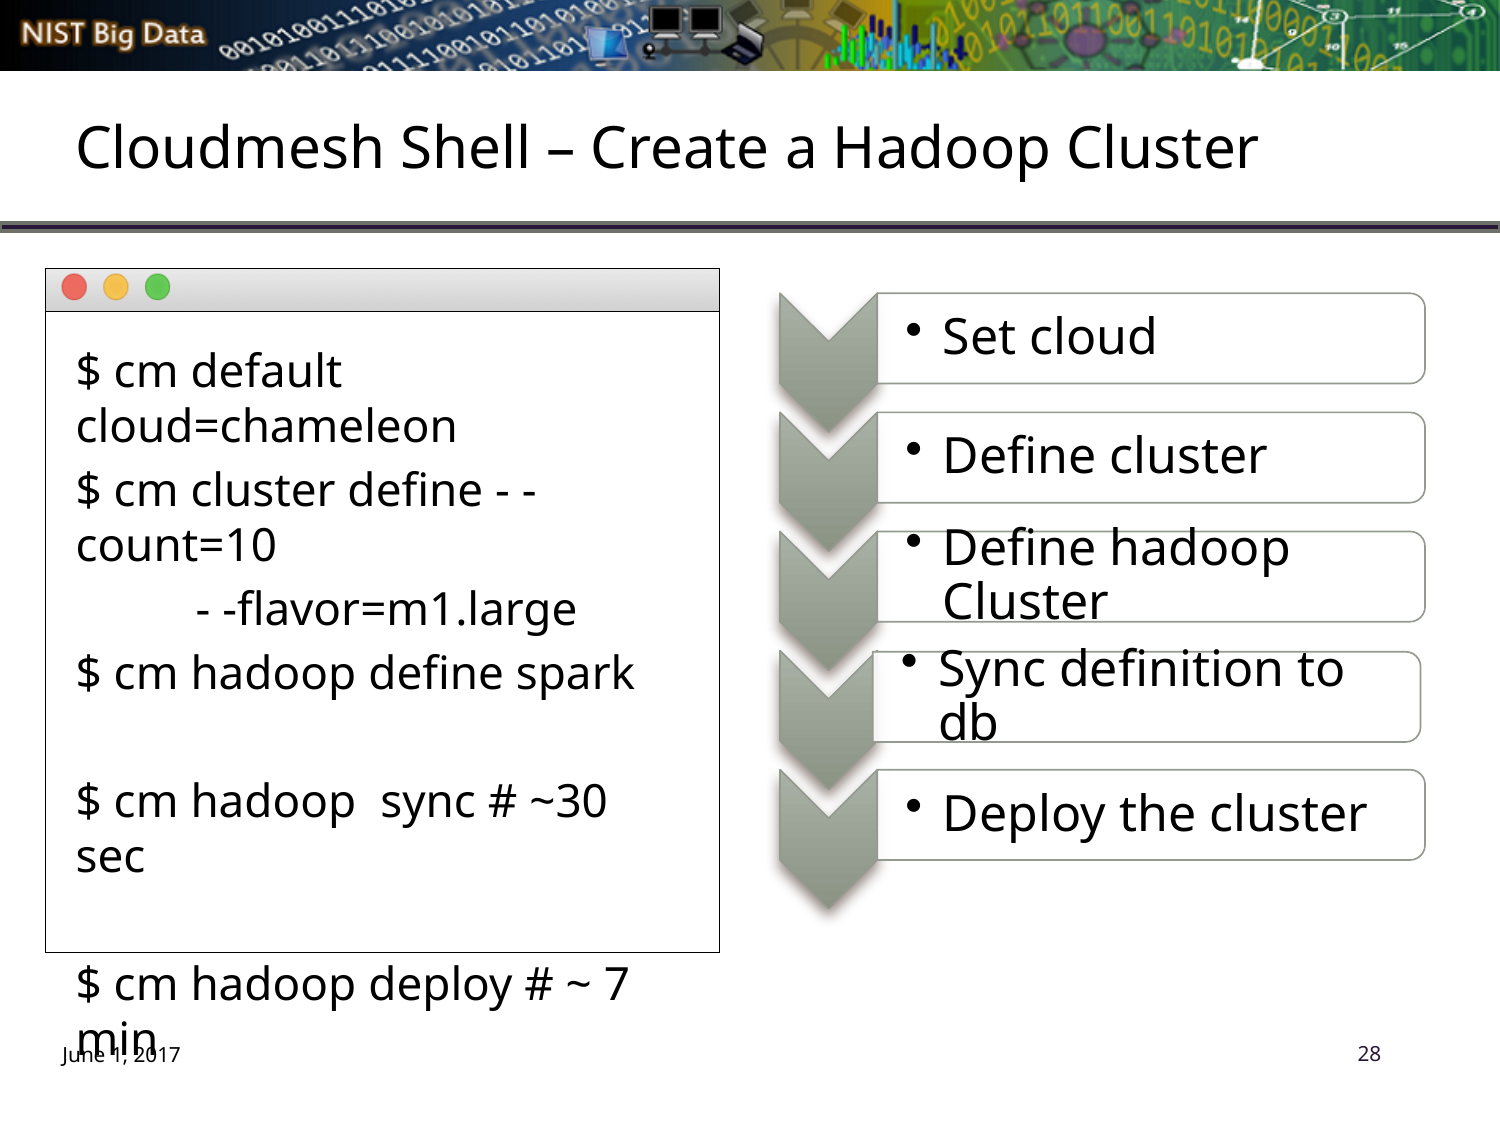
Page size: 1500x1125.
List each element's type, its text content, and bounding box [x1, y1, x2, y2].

picture [45, 268, 721, 312]
slide_number 28 [1357, 1041, 1418, 1068]
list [779, 292, 1426, 910]
title Cloudmesh Shell – Create a Hadoop Cluster [75, 79, 1422, 212]
list $ cm default cloud=chameleon $ cm cluster define - -count=10 - -flavor=m1.large $ cm hadoop define spark $ cm hadoop sync # ~30 sec $ cm hadoop deploy # ~ 7 min [45, 327, 720, 953]
picture [0, 0, 1500, 71]
